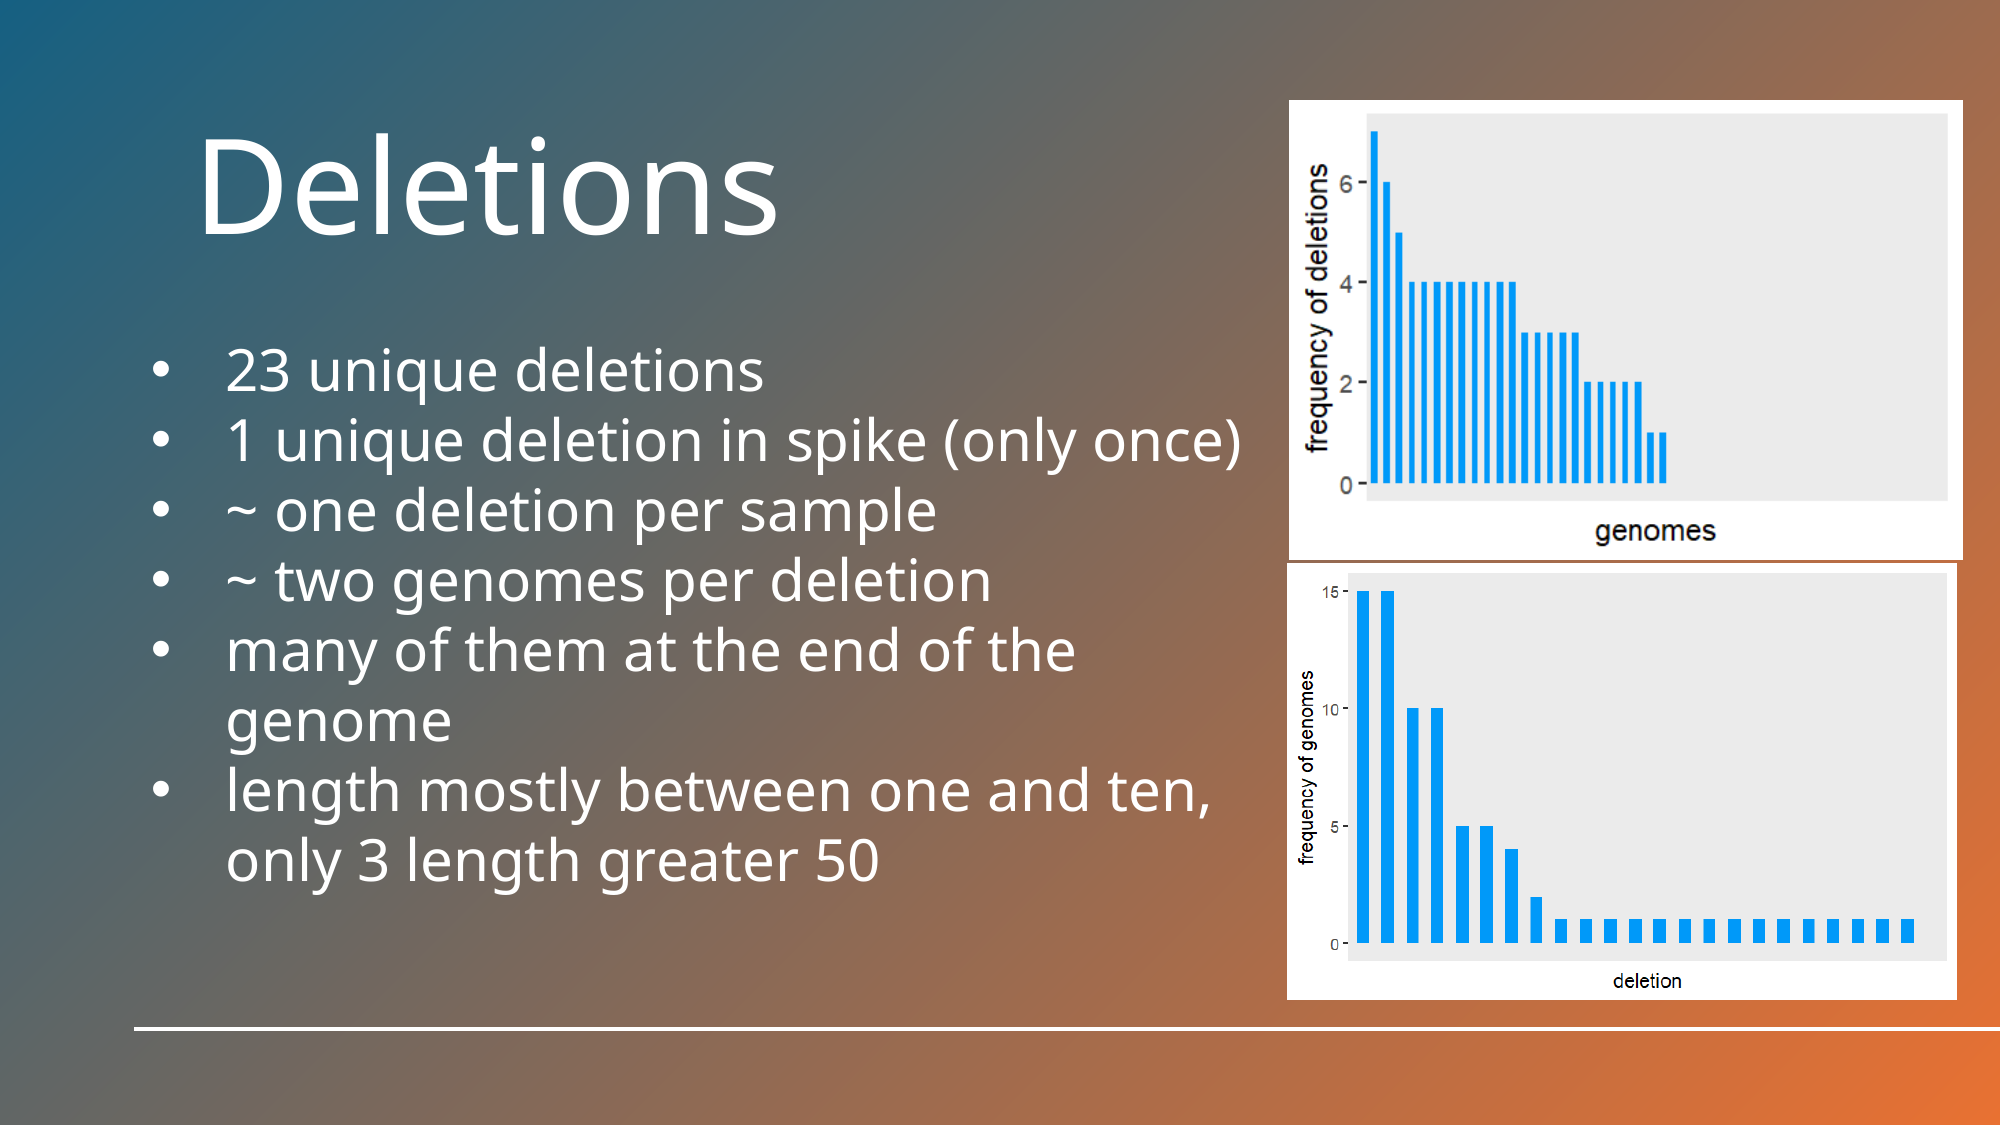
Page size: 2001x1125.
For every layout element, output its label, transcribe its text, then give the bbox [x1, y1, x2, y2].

text_box 23 unique deletions 1 unique deletion in spike (only once) ~ one deletion per sample ~ two genomes per deletion many of them at the end of the genome length mostly between one and ten, only 3 length greater 50 [136, 325, 1288, 991]
text_box [0, 0, 2000, 1125]
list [1287, 562, 1957, 1000]
title Deletions [128, 80, 798, 271]
picture [1289, 100, 1963, 560]
